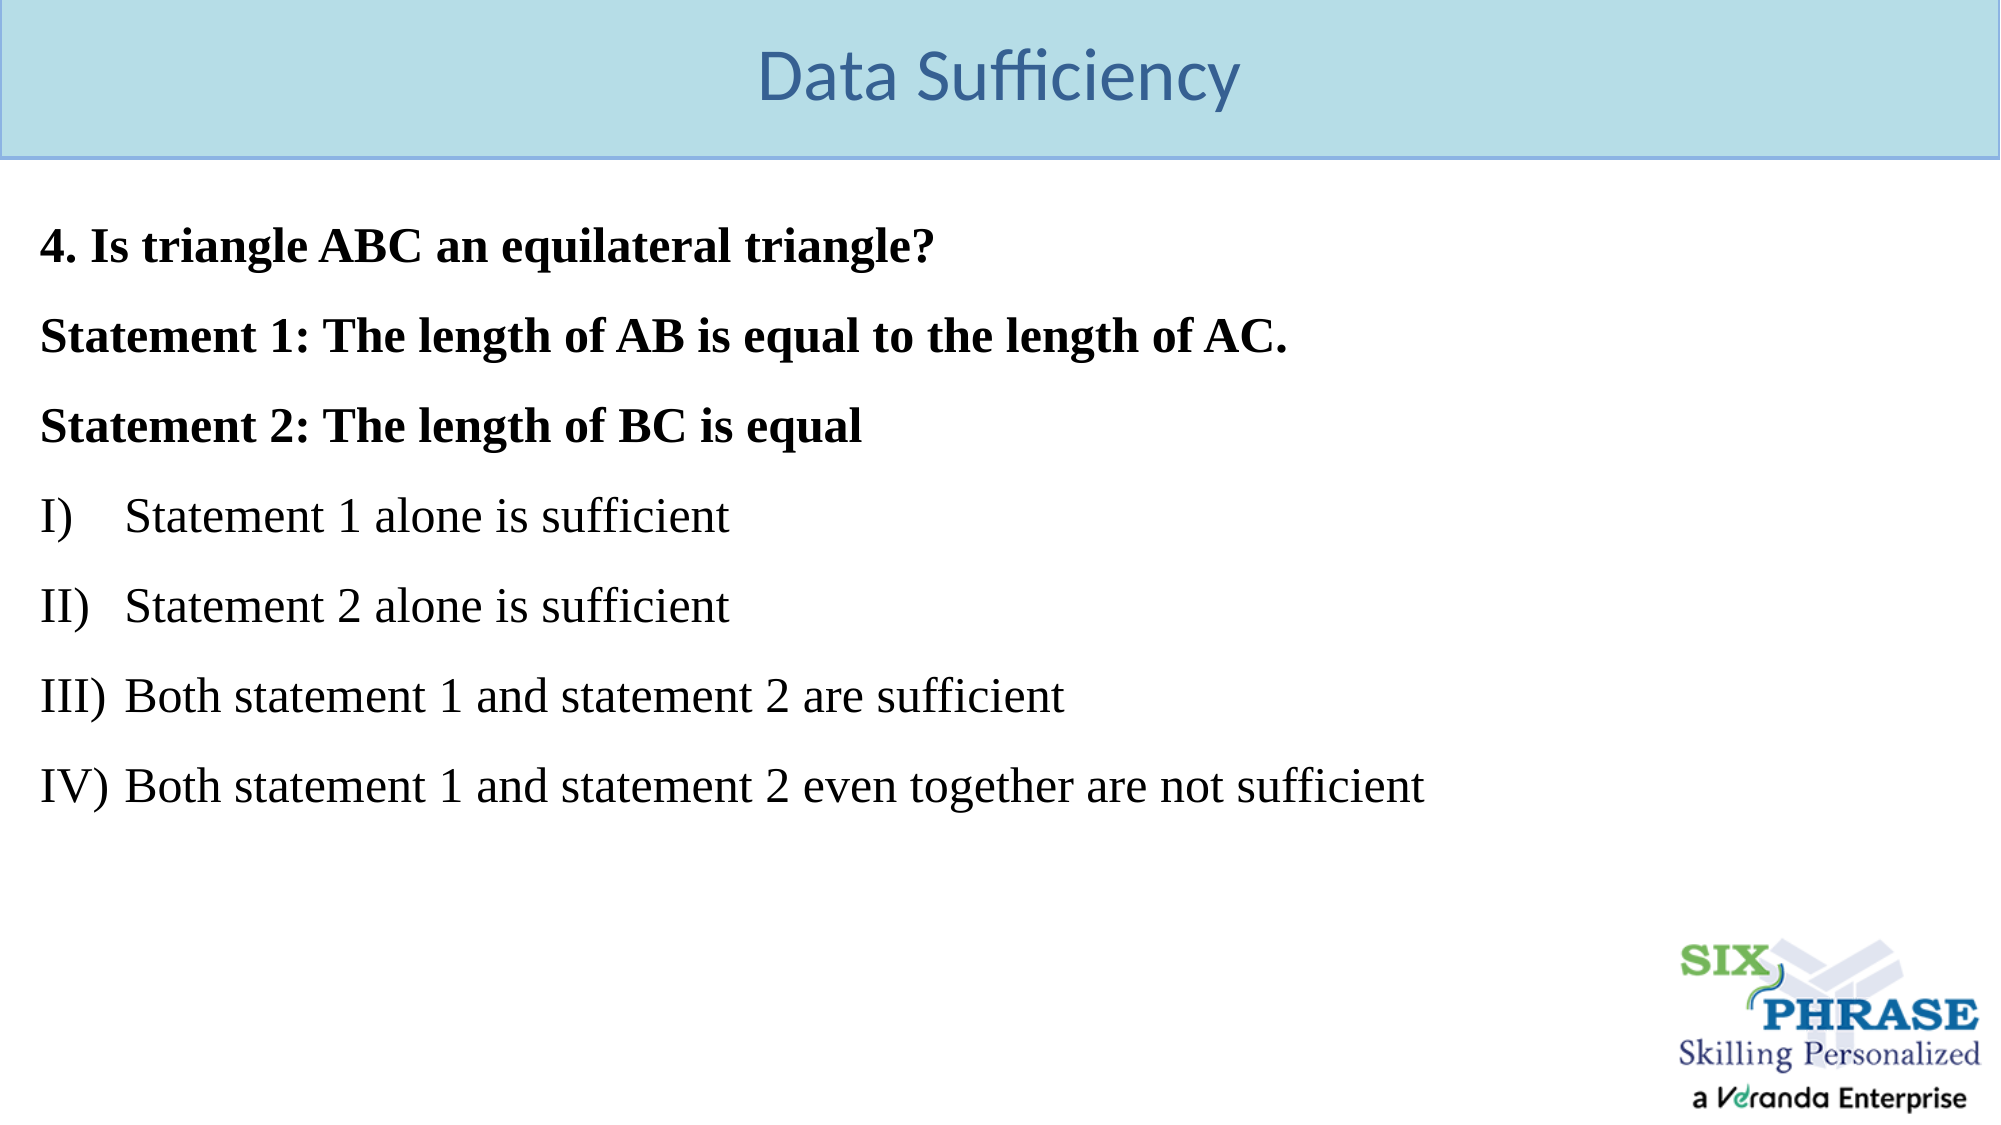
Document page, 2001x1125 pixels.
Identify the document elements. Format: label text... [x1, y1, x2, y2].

text_box Data Sufficiency [0, 0, 2000, 158]
picture [1662, 924, 2000, 1125]
text_box 4. Is triangle ABC an equilateral triangle? Statement 1: The length of AB is equal to the length of AC. Statement 2: The length of BC is equal to twice the length of AB. Statement 1 alone is sufficient Statement 2 alone is sufficient Both statement 1 and statement 2 are sufficient Both statement 1 and statement 2 even together are not sufficient [24, 174, 1975, 955]
